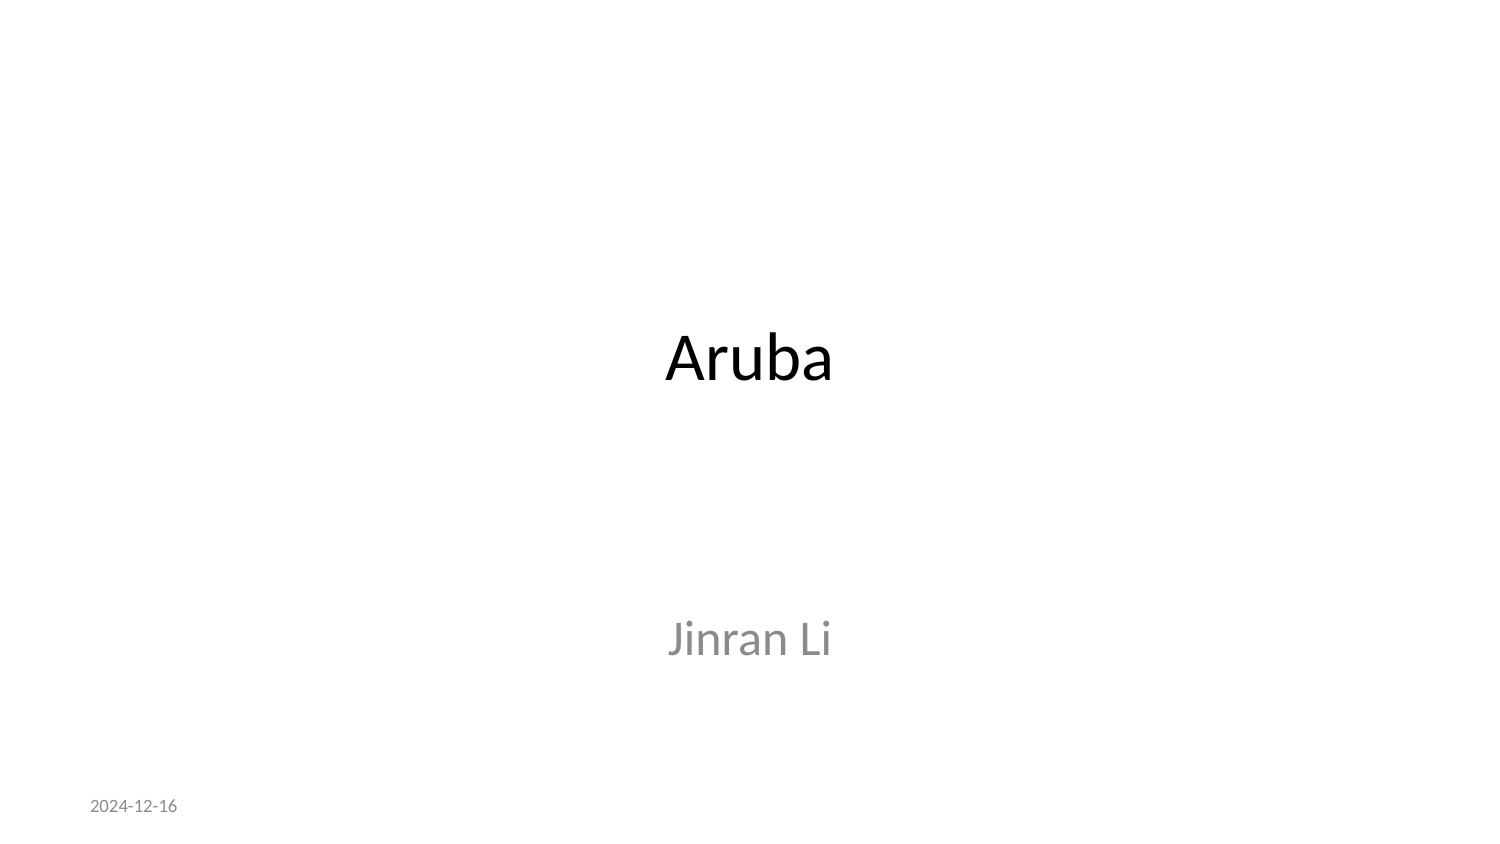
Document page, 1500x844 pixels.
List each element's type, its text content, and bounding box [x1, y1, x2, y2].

subtitle Jinran Li [225, 478, 1275, 694]
title Aruba [112, 262, 1388, 443]
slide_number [75, 782, 425, 827]
